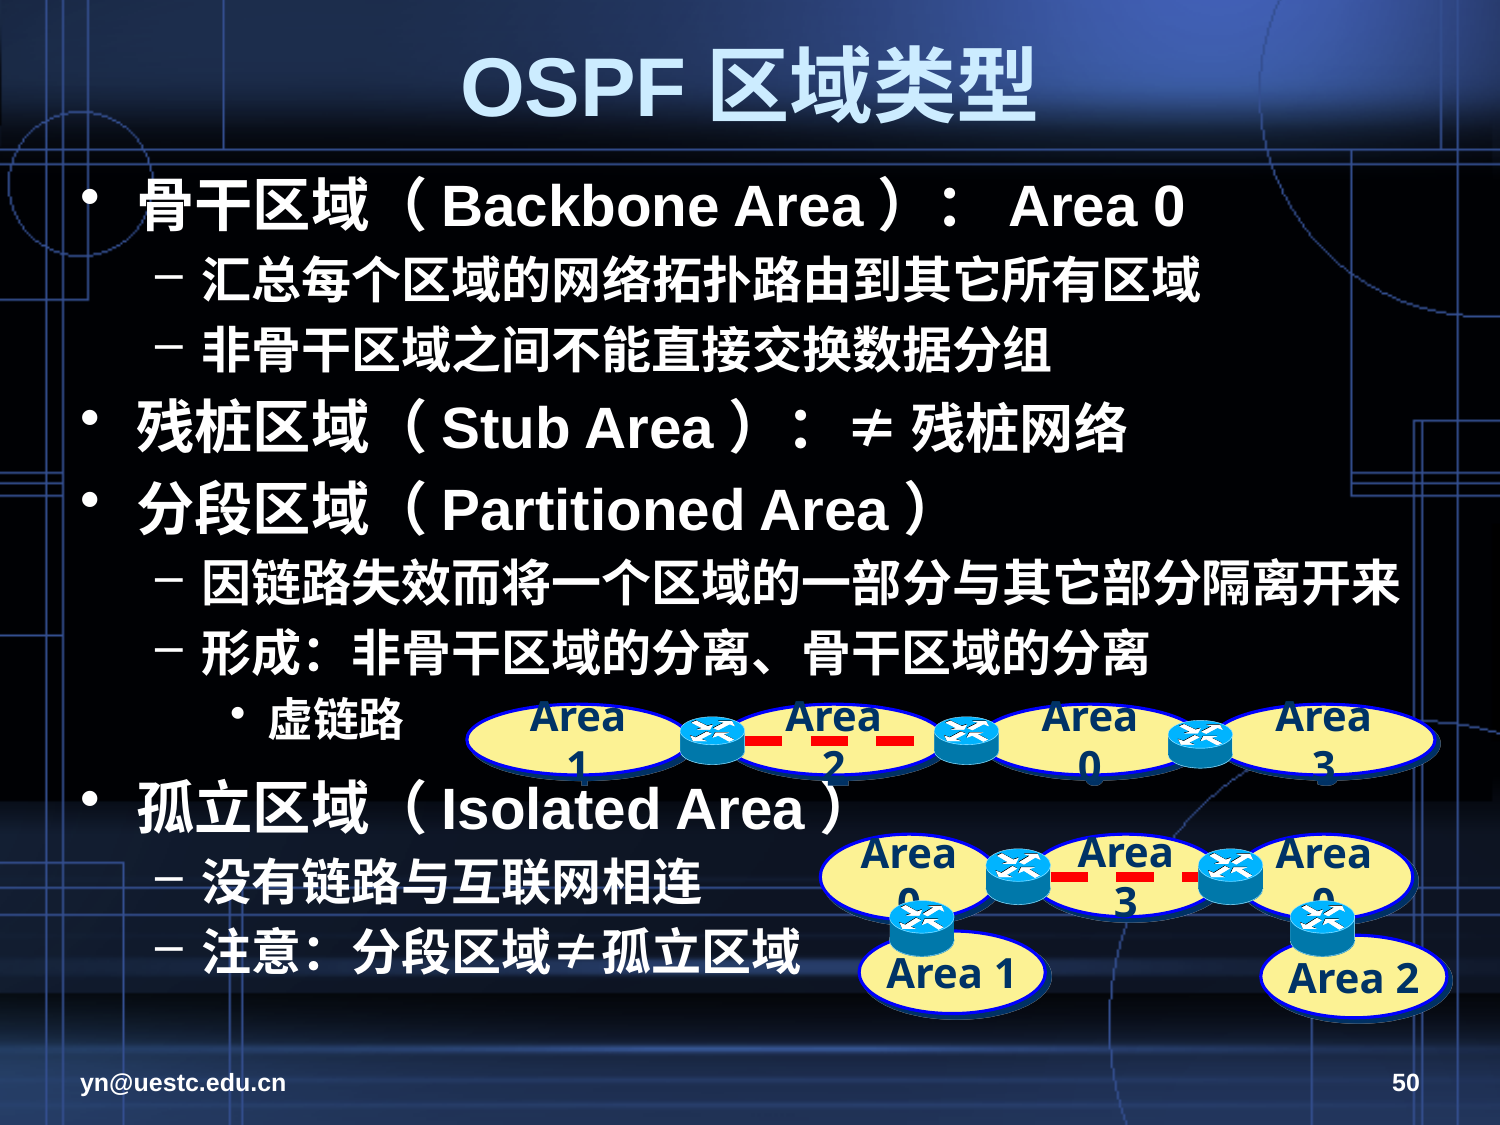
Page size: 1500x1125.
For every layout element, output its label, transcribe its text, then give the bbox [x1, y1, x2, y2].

list 骨干区域（Backbone Area）：Area 0 汇总每个区域的网络拓扑路由到其它所有区域 非骨干区域之间不能直接交换数据分组 残桩区域（Stub Area）：≠ 残桩网络 分段区域（Partitioned Area） 因链路失效而将一个区域的一部分与其它部分隔离开来 形成：非骨干区域的分离、骨干区域的分离 虚链路 孤立区域（Isolated Area） 没有链路与互联网相连 注意：分段区域≠孤立区域 [64, 160, 1436, 1047]
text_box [820, 834, 1447, 1018]
footer yn@uestc.edu.cn [64, 1058, 1063, 1112]
slide_number 50 [1087, 1058, 1436, 1112]
title OSPF区域类型 [64, 17, 1436, 149]
picture [0, 0, 1500, 1125]
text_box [466, 704, 1436, 776]
